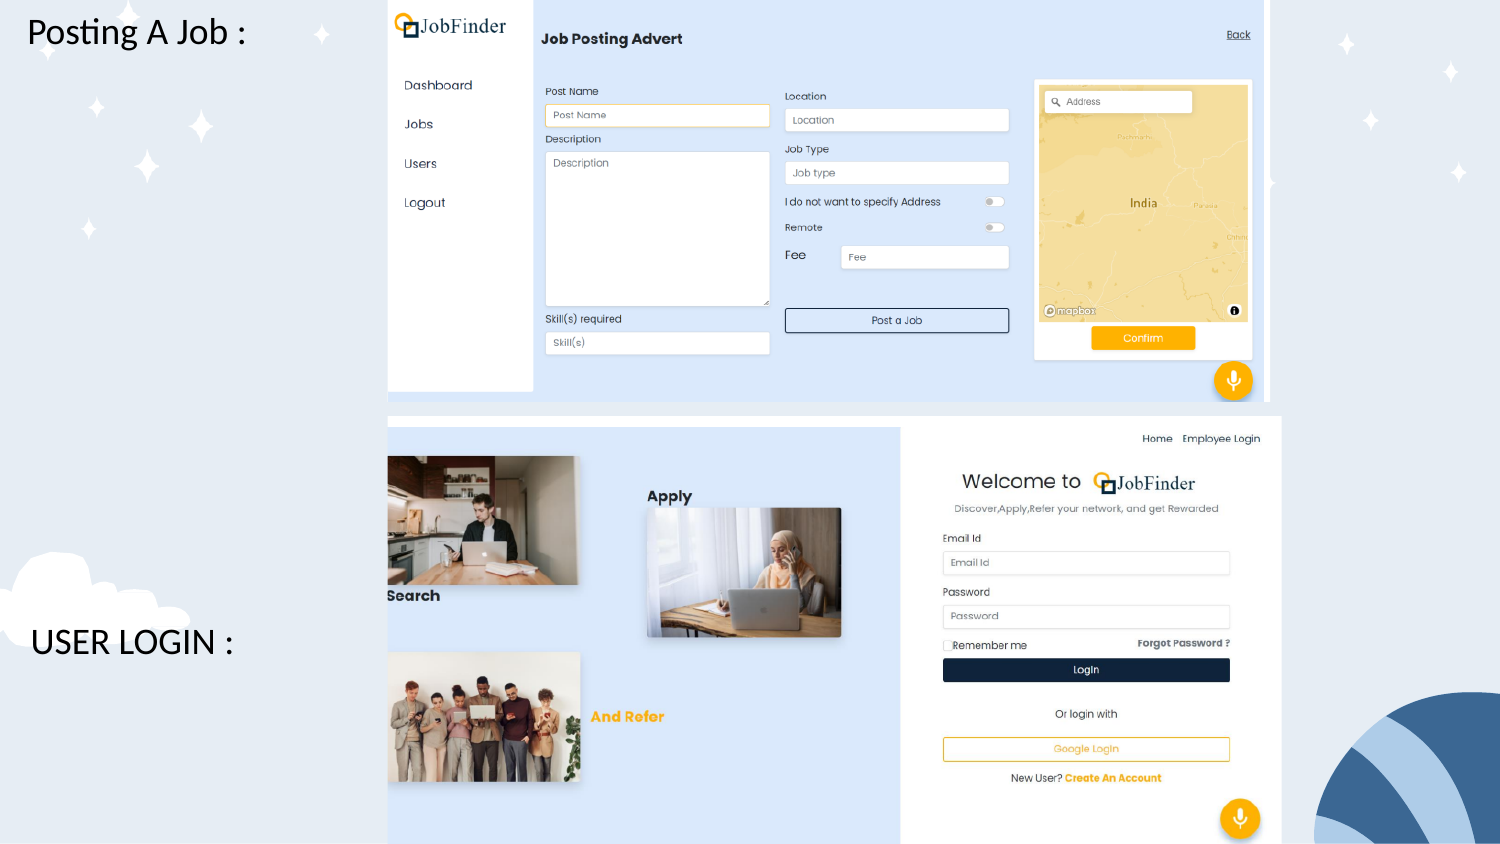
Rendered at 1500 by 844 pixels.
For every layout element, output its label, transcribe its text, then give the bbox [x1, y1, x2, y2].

picture [188, 109, 214, 143]
picture [134, 149, 160, 183]
picture [80, 217, 97, 240]
picture [1450, 161, 1467, 183]
picture [387, 0, 1276, 402]
picture [1362, 109, 1379, 131]
picture [1442, 60, 1459, 83]
picture [88, 96, 105, 118]
picture [1338, 33, 1355, 55]
text_box USER LOGIN : [15, 609, 382, 670]
picture [387, 416, 1282, 844]
text_box Posting A Job : [12, 0, 385, 60]
